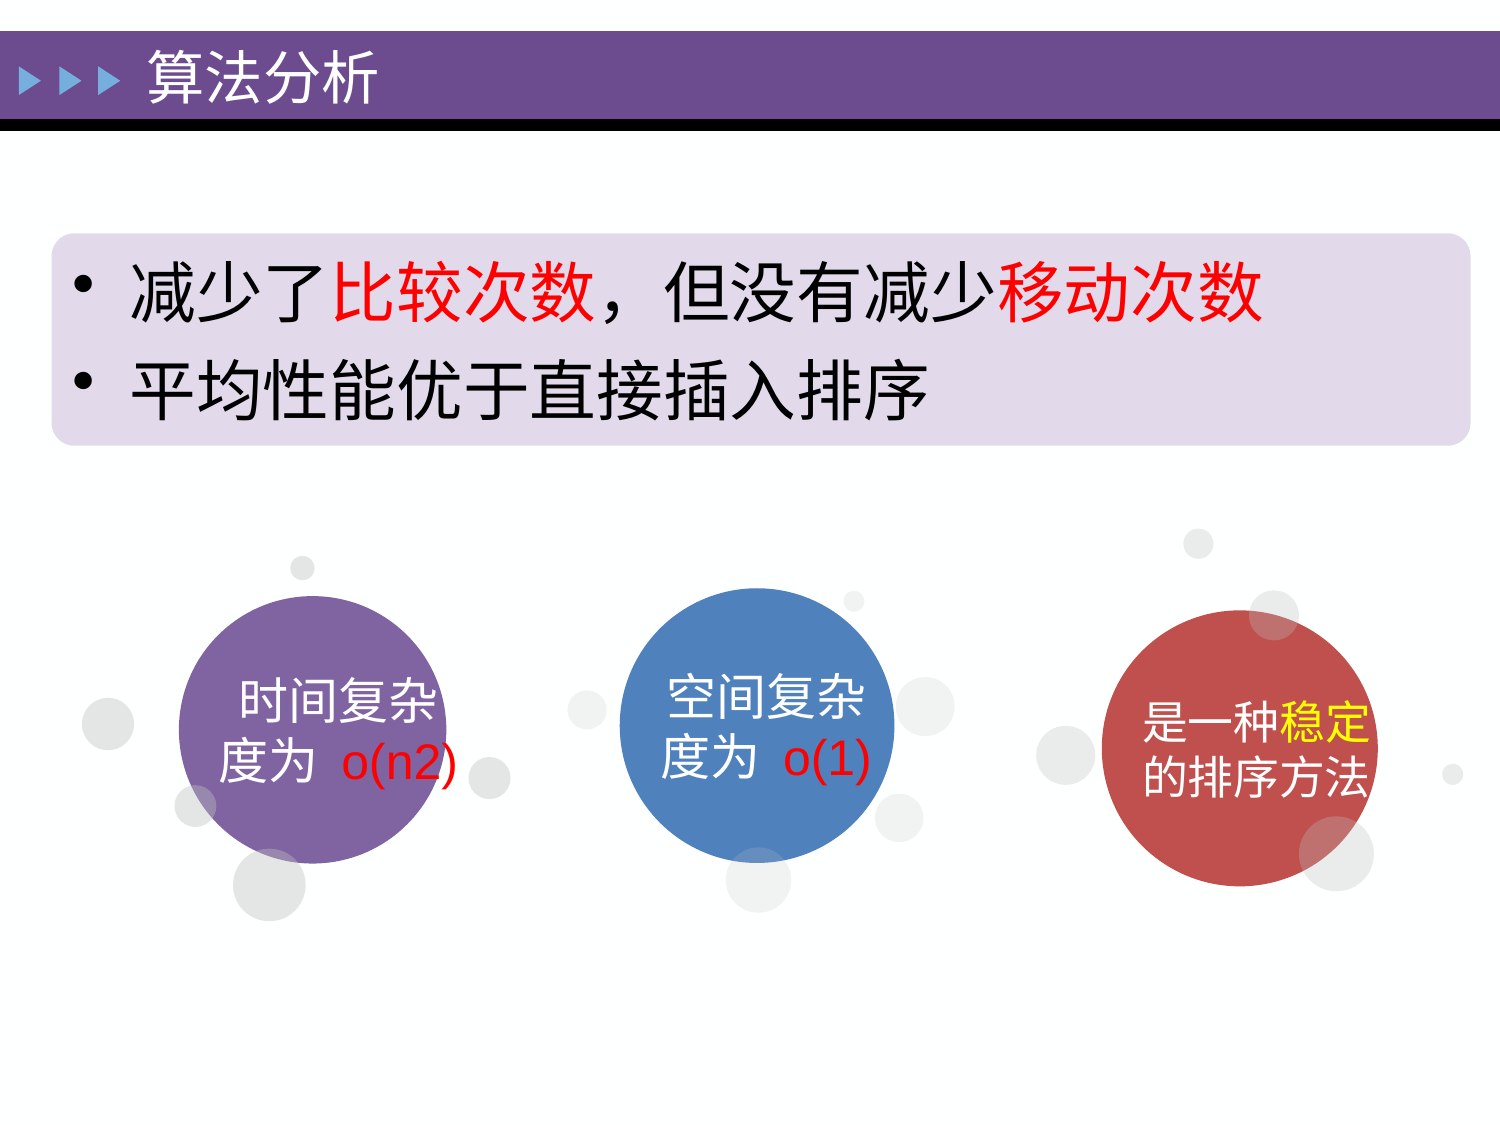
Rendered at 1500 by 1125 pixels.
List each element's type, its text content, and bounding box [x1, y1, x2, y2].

text_box 减少了比较次数，但没有减少移动次数 平均性能优于直接插入排序 [51, 233, 1471, 446]
text_box 算法分析 [132, 34, 532, 122]
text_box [81, 555, 511, 922]
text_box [567, 588, 955, 914]
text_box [1035, 528, 1464, 892]
